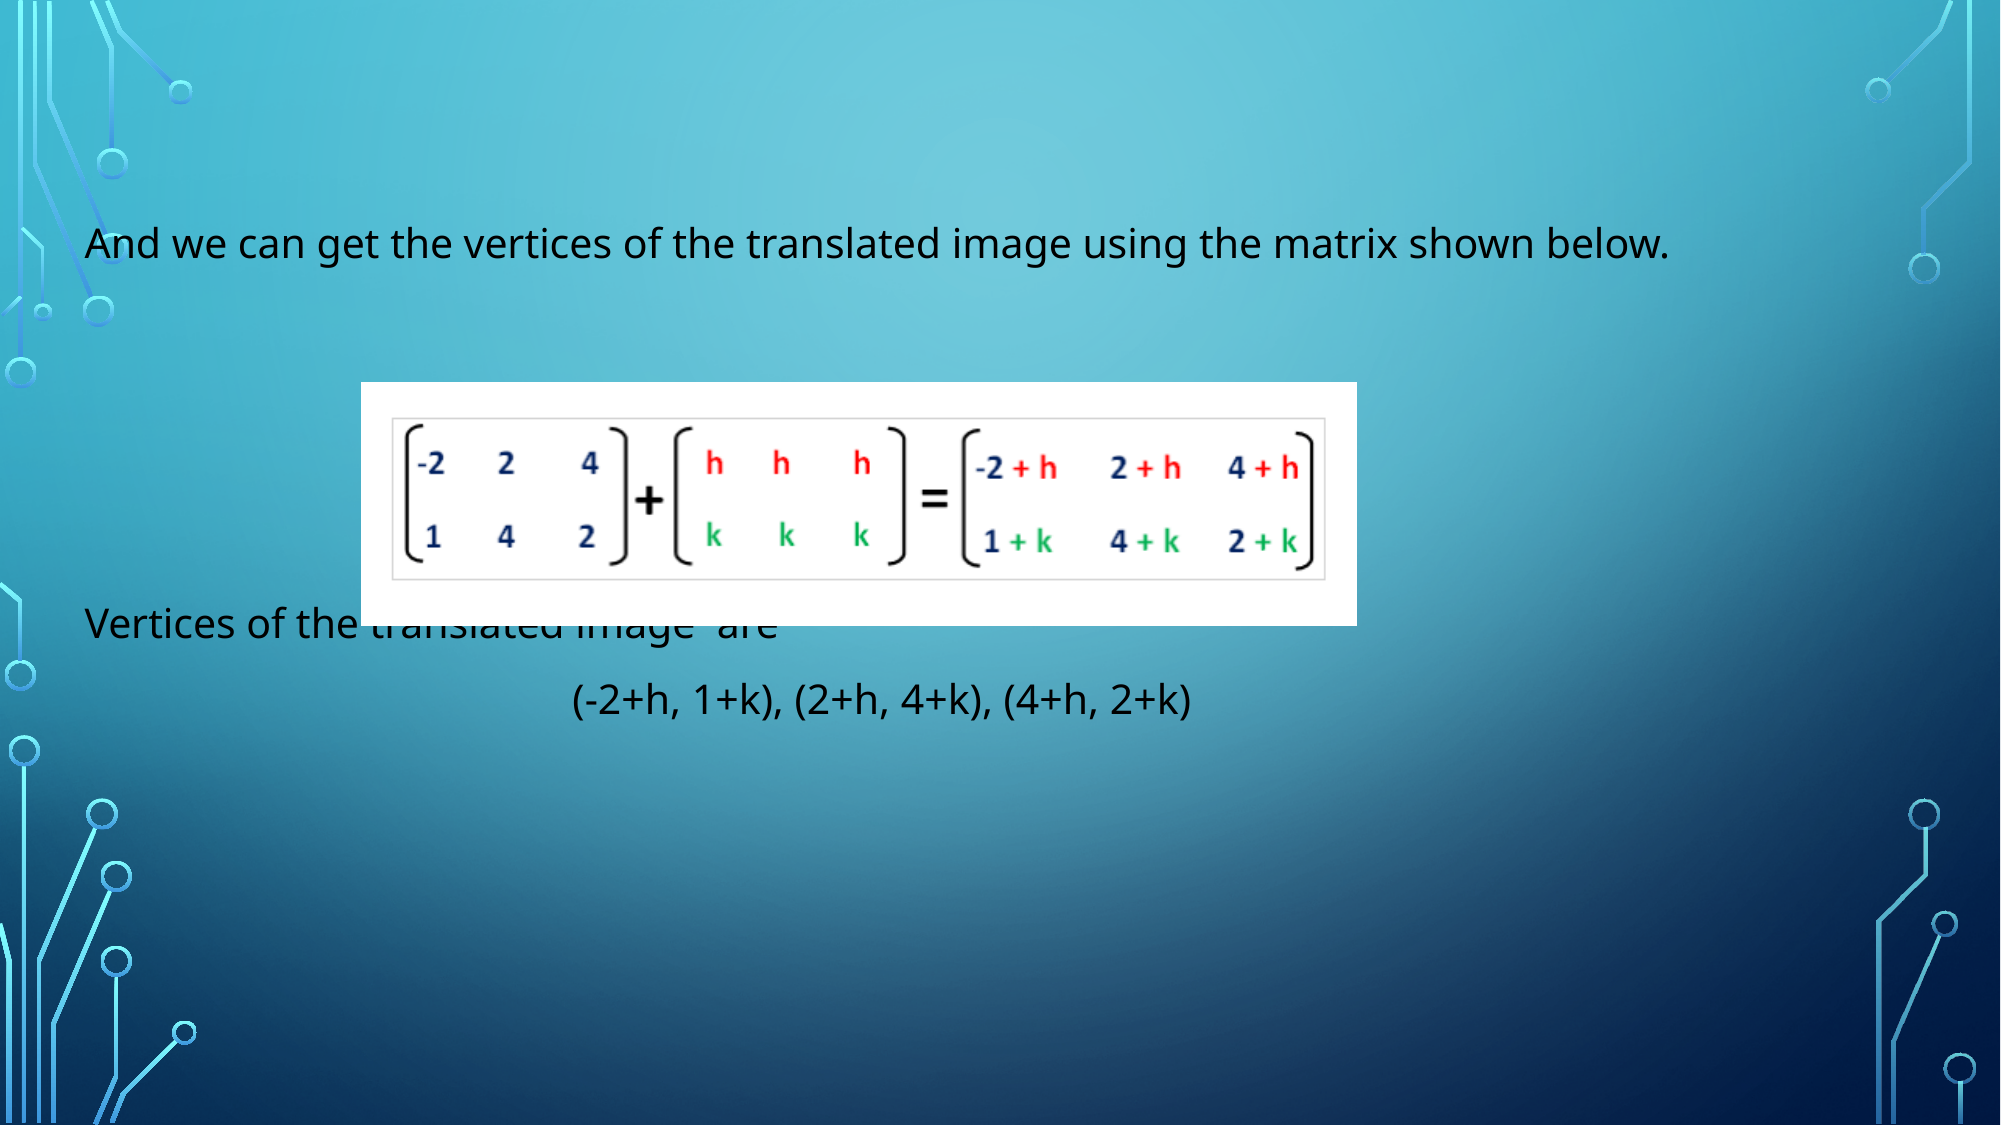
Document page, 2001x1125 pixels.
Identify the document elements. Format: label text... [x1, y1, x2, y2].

list And we can get the vertices of the translated image using the matrix shown below. Vertices of the translated image are (-2+h, 1+k), (2+h, 4+k), (4+h, 2+k) [69, 200, 1695, 782]
picture [361, 382, 1358, 626]
